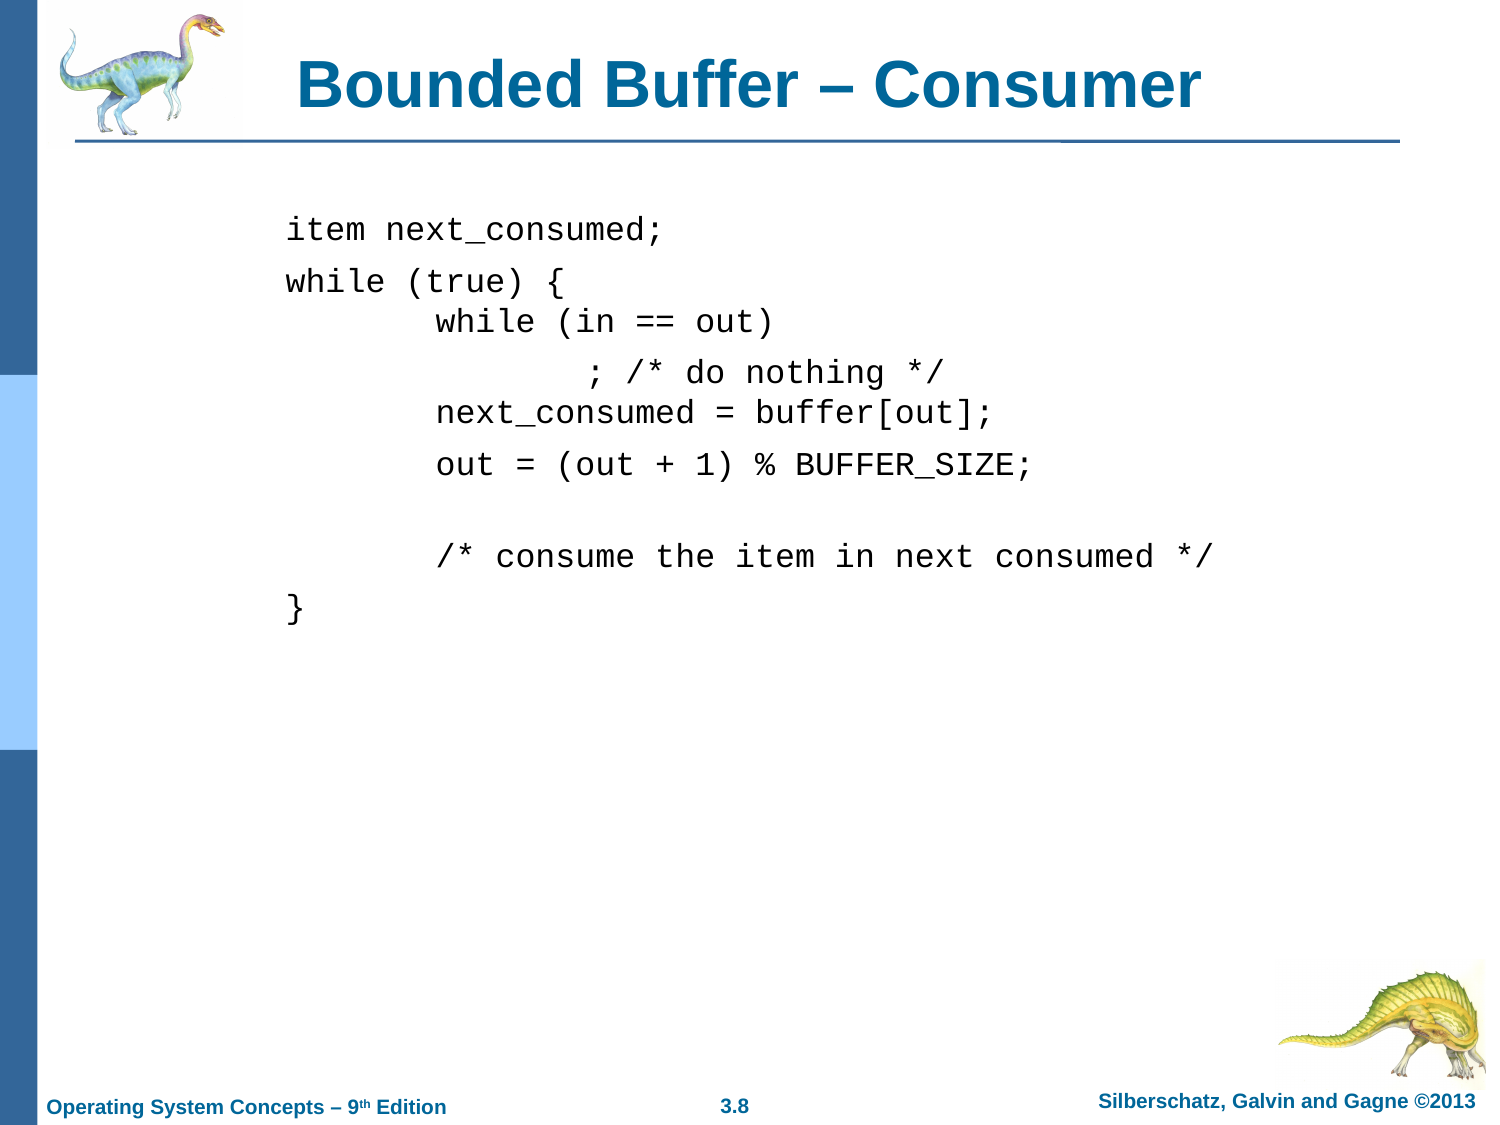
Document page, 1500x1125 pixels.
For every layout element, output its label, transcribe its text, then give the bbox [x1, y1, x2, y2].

picture [1275, 959, 1486, 1090]
picture [46, 0, 243, 149]
title Bounded Buffer – Consumer [75, 33, 1425, 128]
list item next_consumed; while (true) { while (in == out) ; /* do nothing */ next_consumed = buffer[out]; out = (out + 1) % BUFFER_SIZE; /* consume the item in next consumed */ } [270, 200, 1402, 924]
